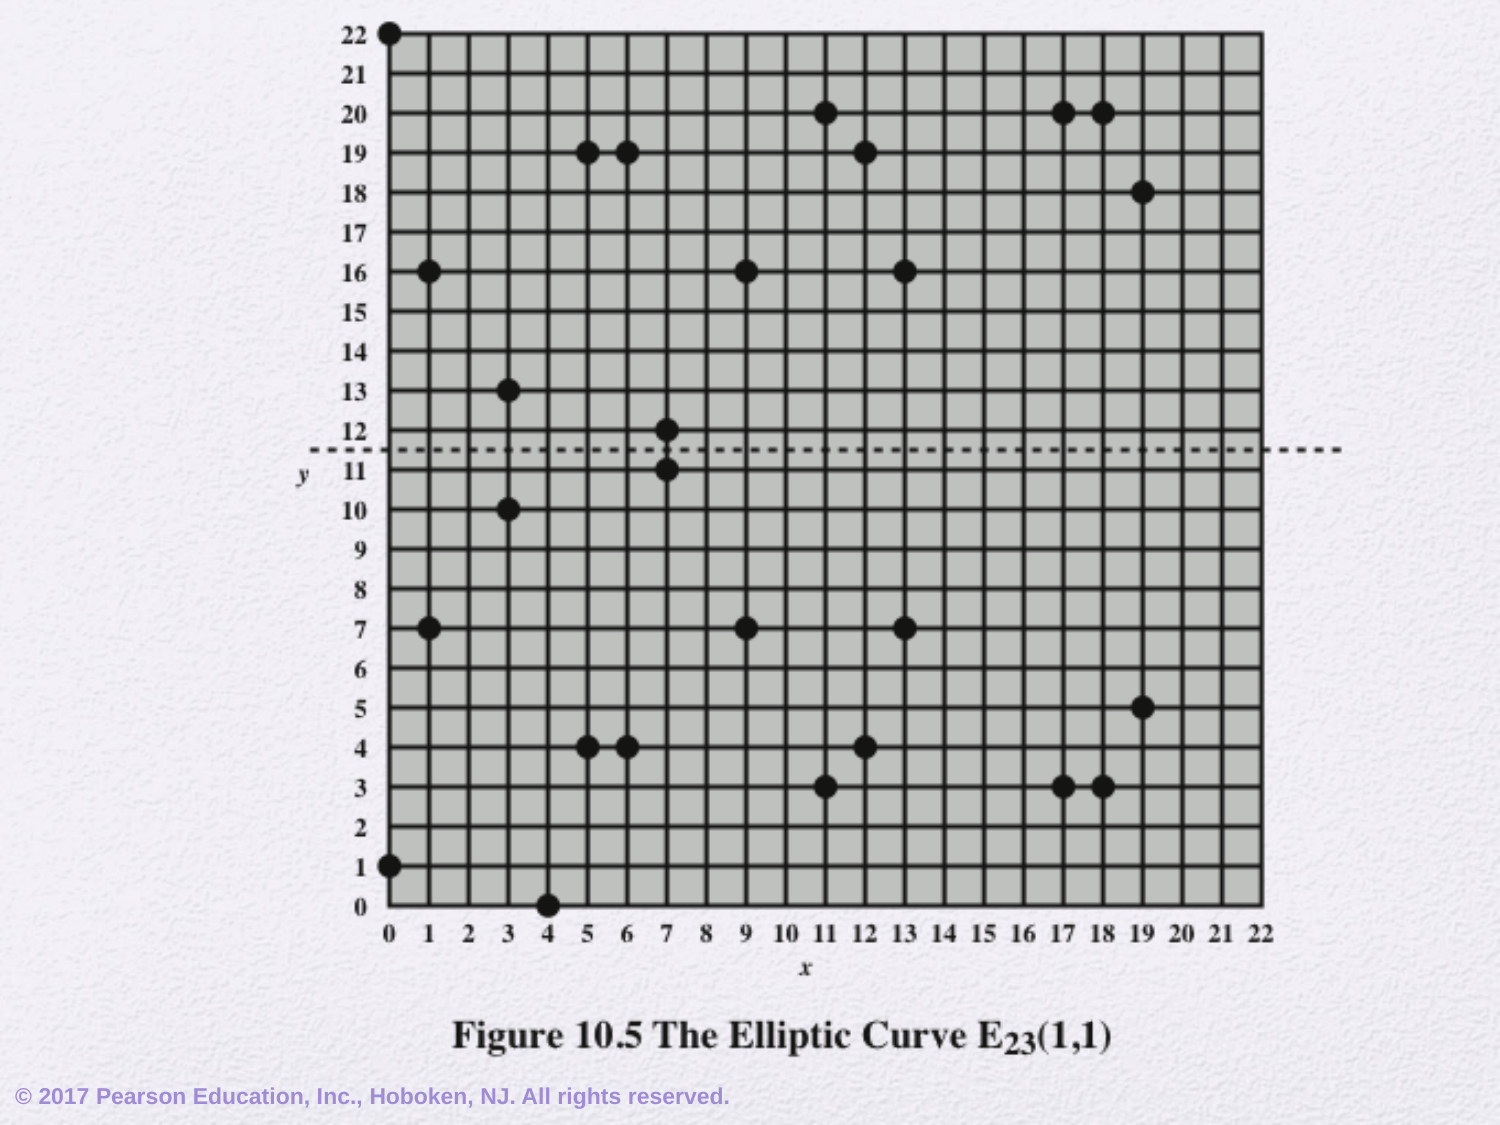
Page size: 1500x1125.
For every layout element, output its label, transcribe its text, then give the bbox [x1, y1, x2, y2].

footer © 2017 Pearson Education, Inc., Hoboken, NJ. All rights reserved. [0, 1065, 975, 1125]
picture [0, 0, 1500, 1125]
